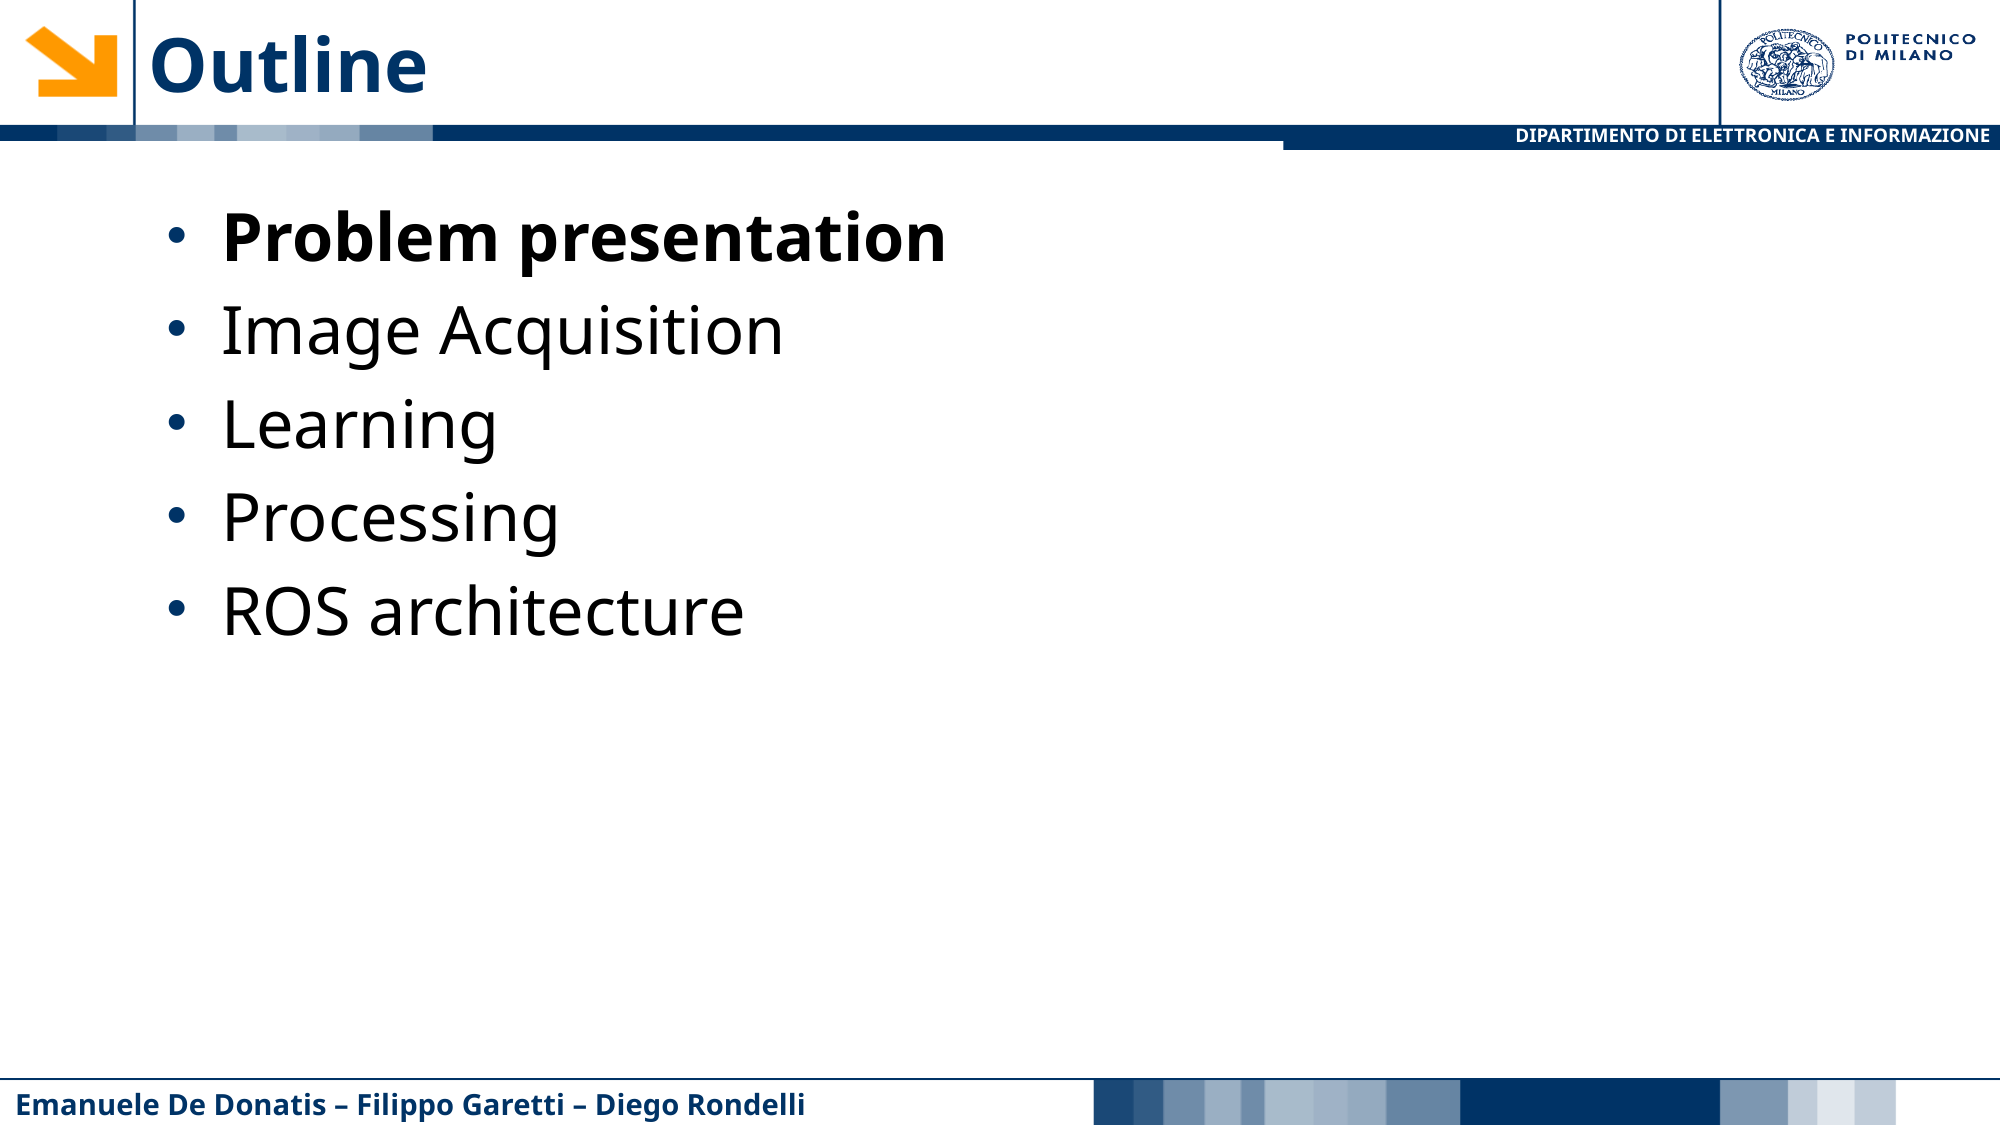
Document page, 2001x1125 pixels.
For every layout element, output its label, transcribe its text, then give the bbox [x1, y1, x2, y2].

picture [1761, 131, 1768, 137]
picture [1084, 1078, 2000, 1125]
list Problem presentation Image Acquisition Learning Processing ROS architecture [150, 187, 1850, 1000]
picture [1953, 131, 1960, 137]
picture [1877, 131, 1884, 137]
text_box Emanuele De Donatis – Filippo Garetti – Diego Rondelli [0, 1078, 1084, 1125]
picture [0, 0, 2000, 141]
picture [1648, 131, 1655, 137]
title Outline [133, 0, 1700, 125]
